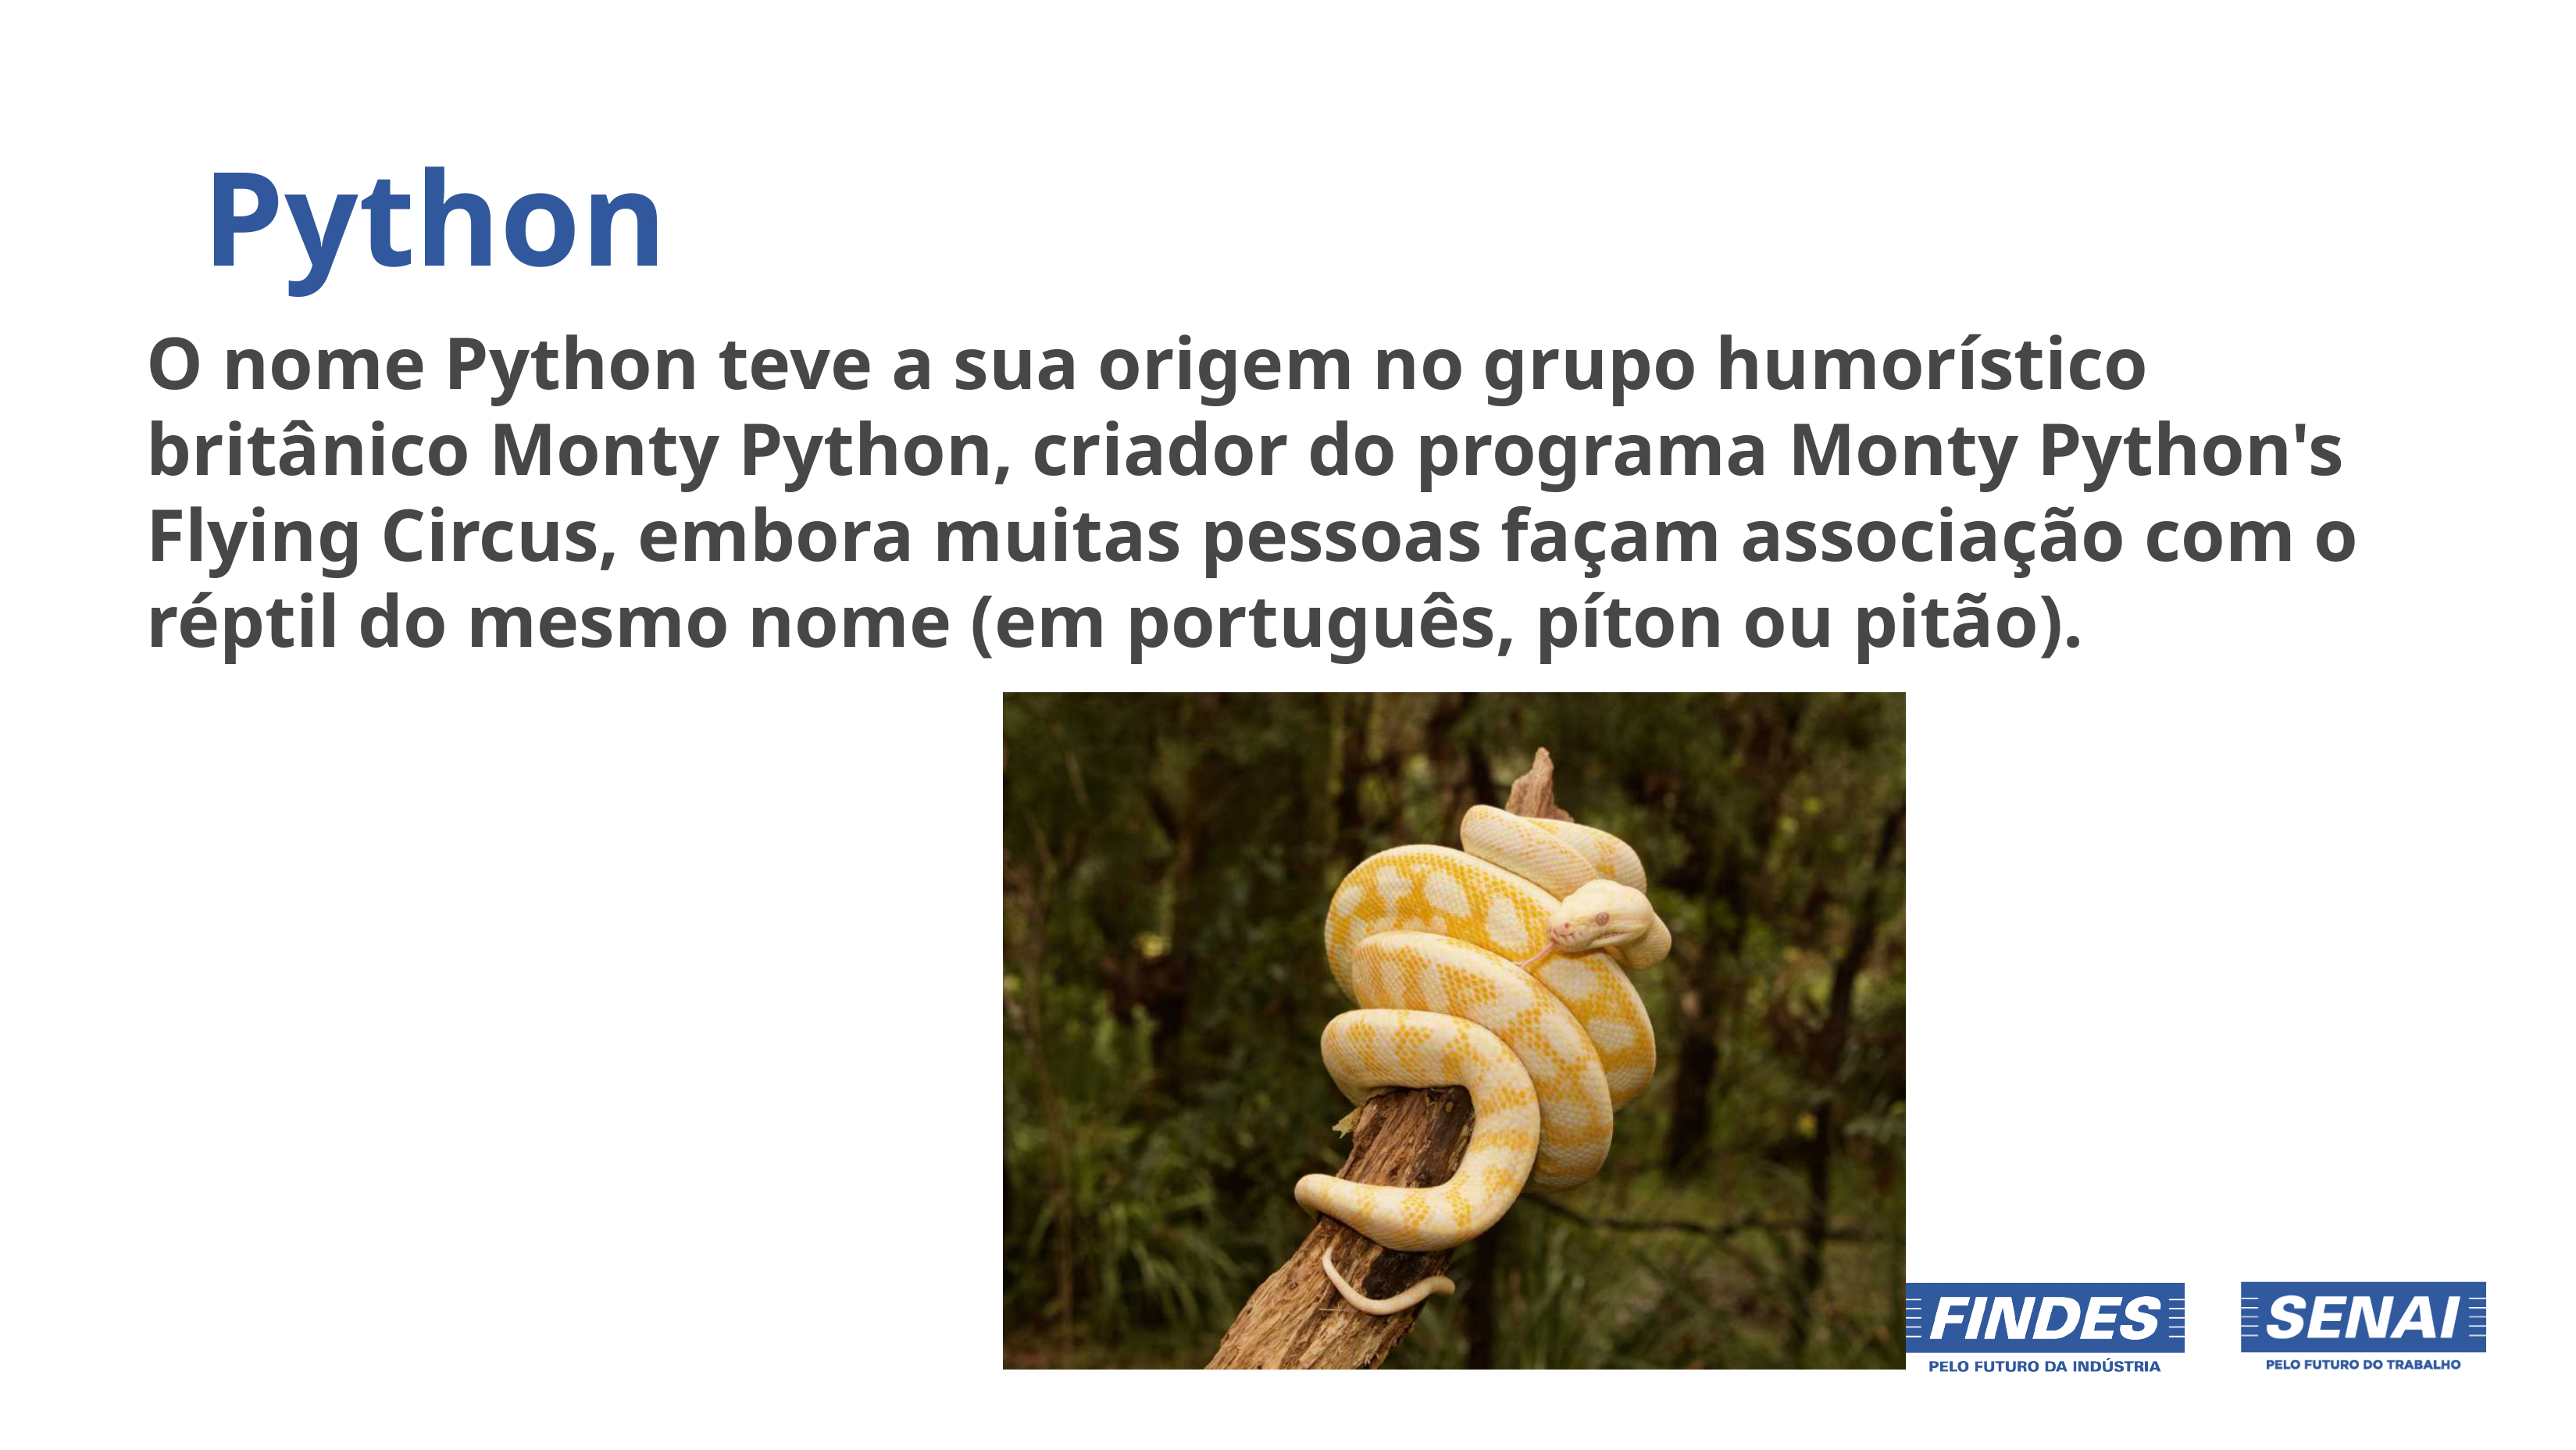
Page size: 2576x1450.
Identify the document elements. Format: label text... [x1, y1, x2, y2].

title Python [202, 134, 2272, 311]
picture [2241, 1281, 2486, 1370]
subtitle O nome Python teve a sua origem no grupo humorístico britânico Monty Python, criador do programa Monty Python's Flying Circus, embora muitas pessoas façam associação com o réptil do mesmo nome (em português, píton ou pitão). [141, 311, 2435, 1159]
picture [1003, 692, 2185, 1373]
